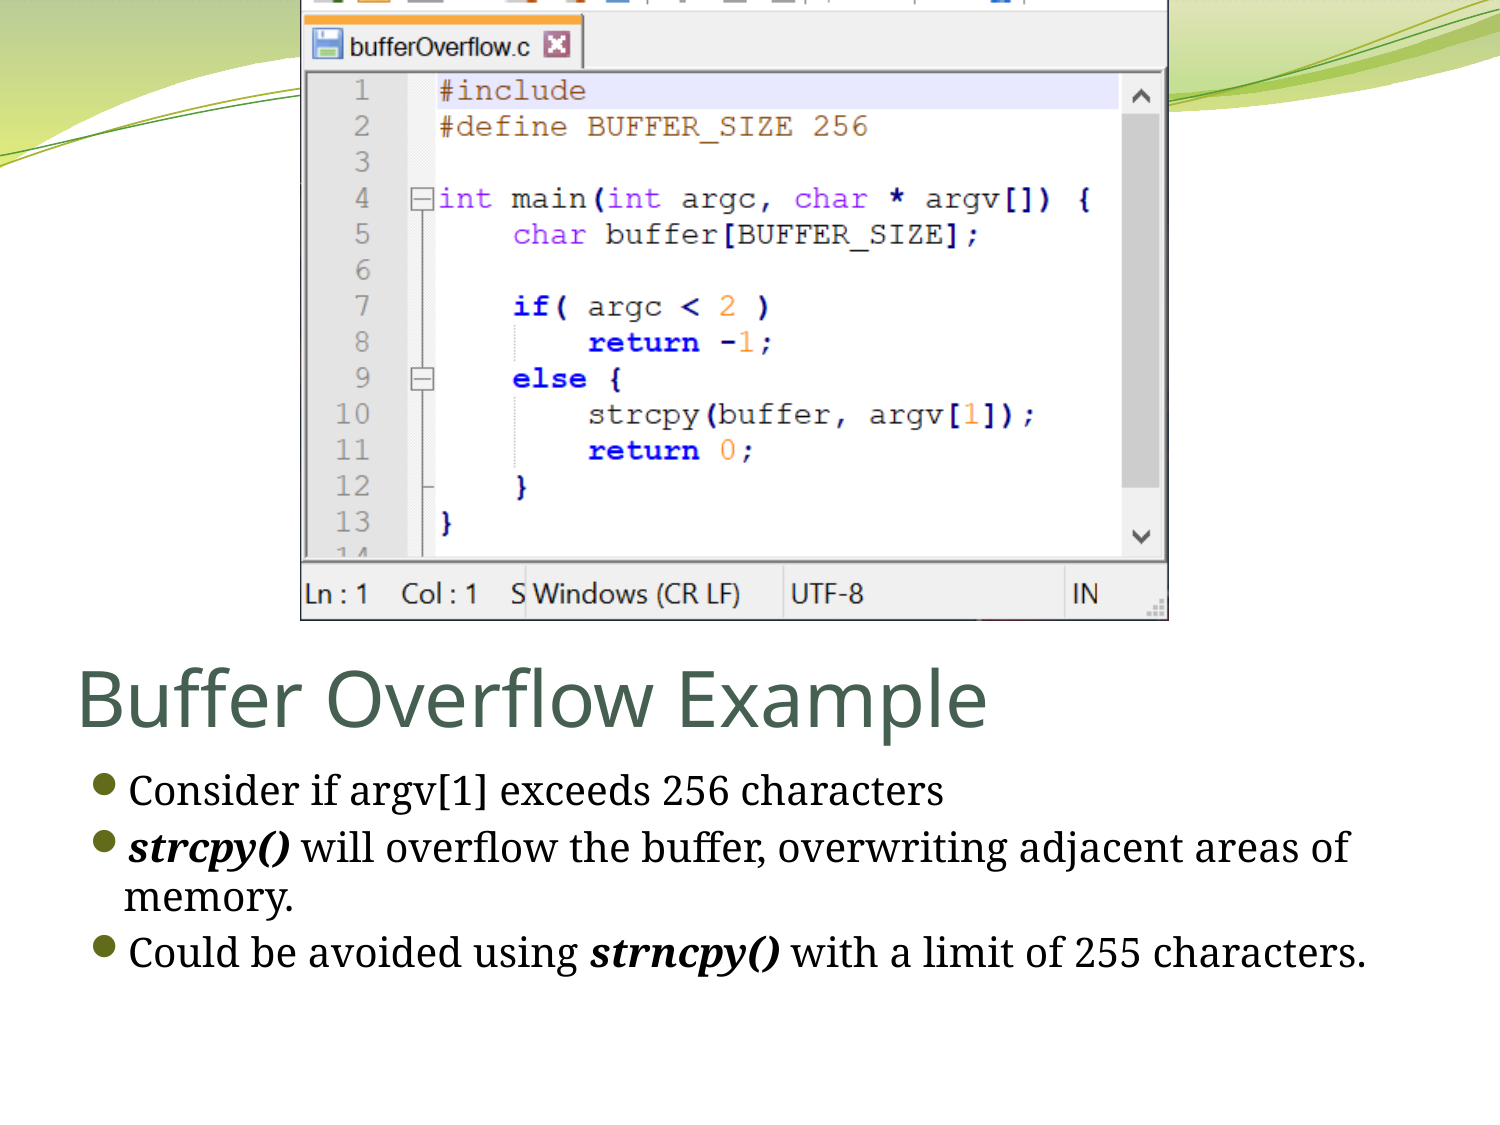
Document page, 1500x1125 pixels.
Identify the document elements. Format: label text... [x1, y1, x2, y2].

list Consider if argv[1] exceeds 256 characters strcpy() will overflow the buffer, overwriting adjacent areas of memory. Could be avoided using strncpy() with a limit of 255 characters. [75, 757, 1425, 1125]
title Buffer Overflow Example [75, 555, 1425, 743]
picture [299, 0, 1169, 621]
